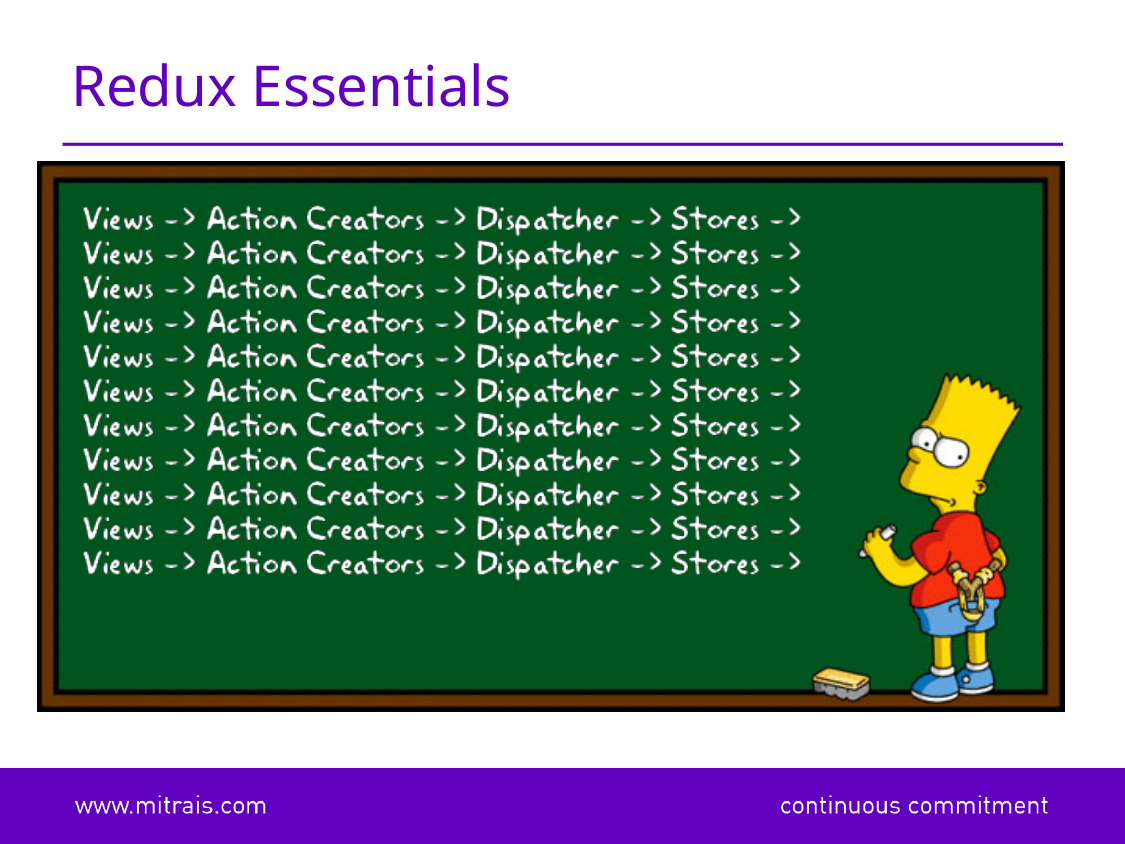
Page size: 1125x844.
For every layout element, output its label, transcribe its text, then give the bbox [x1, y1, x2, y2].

picture [0, 0, 1125, 844]
title Redux Essentials [56, 33, 1069, 135]
